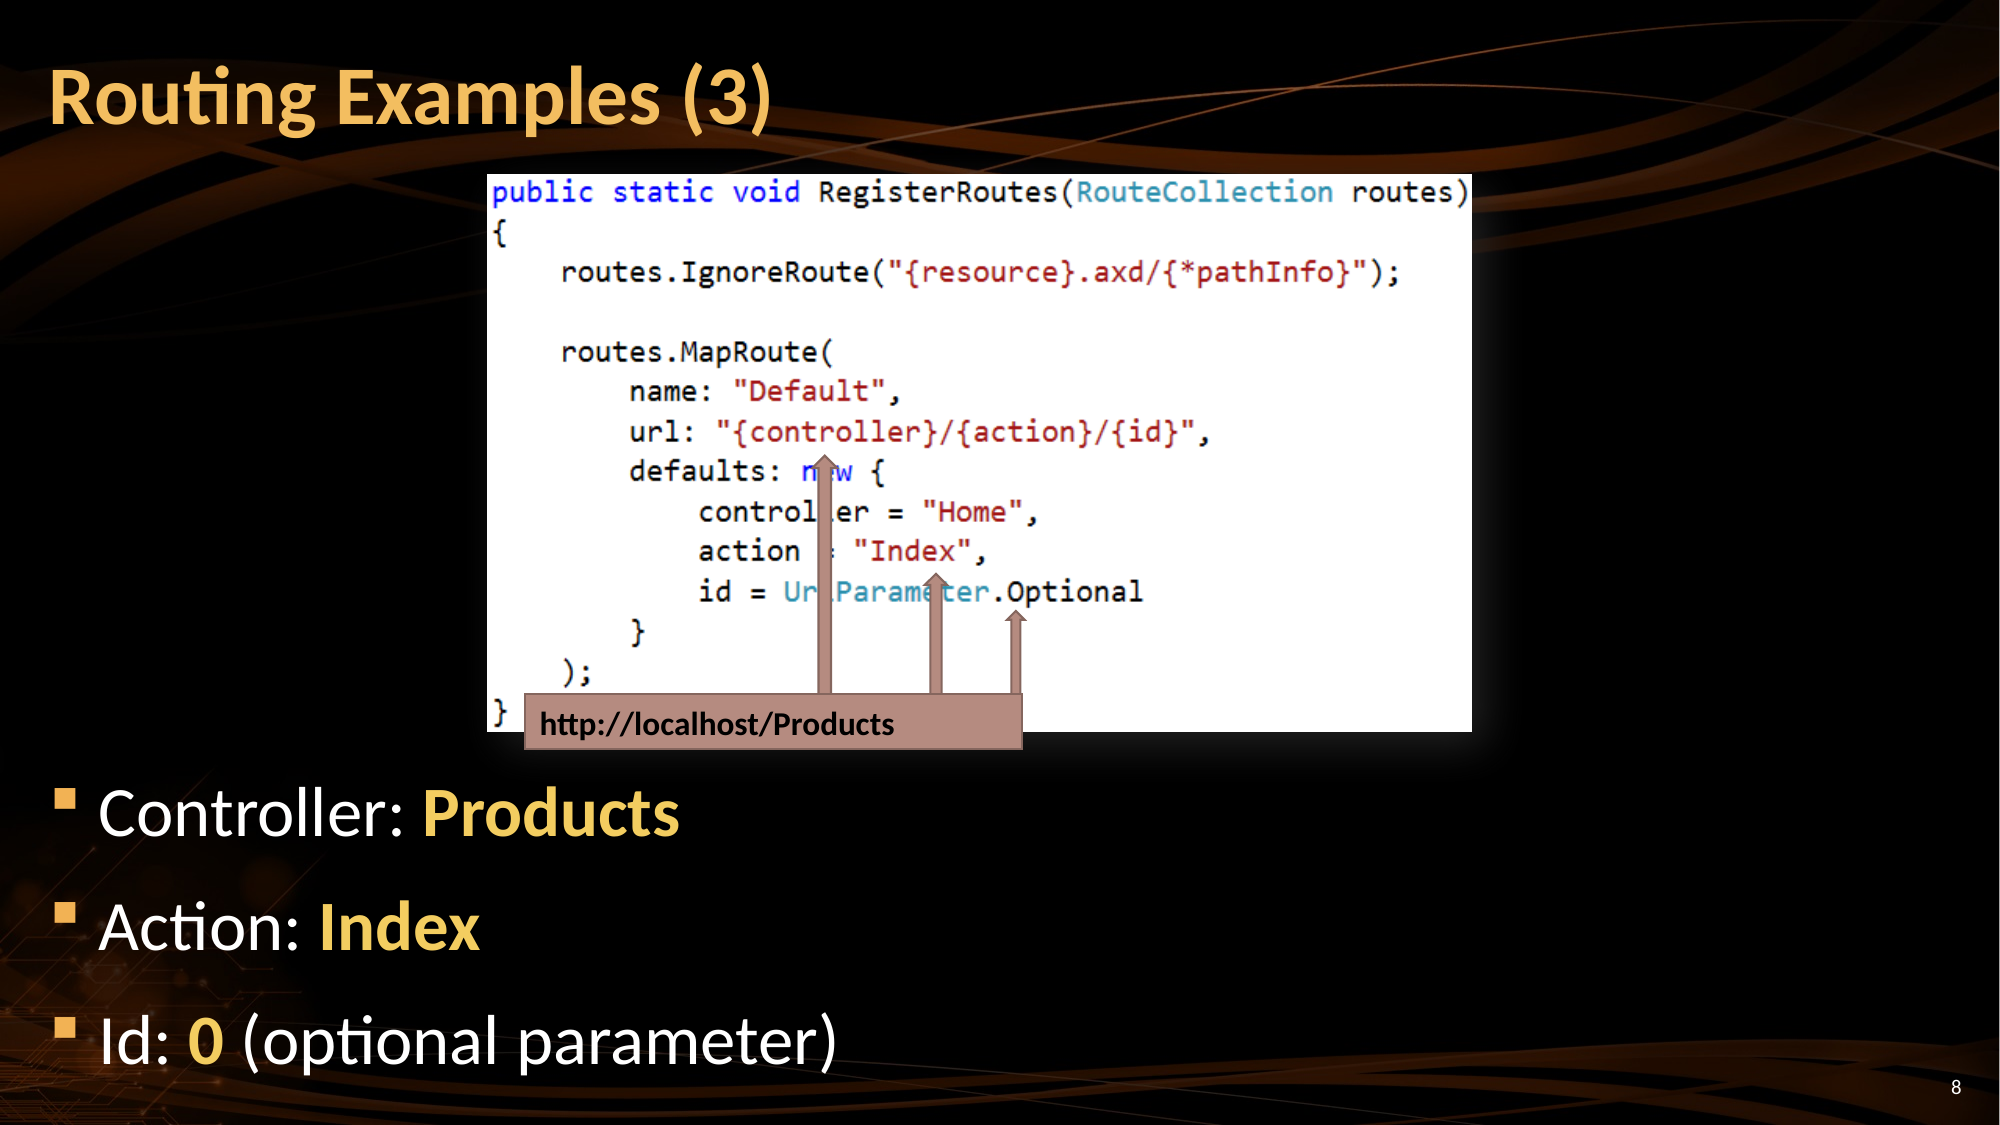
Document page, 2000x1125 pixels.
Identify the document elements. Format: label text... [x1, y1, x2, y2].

picture [0, 0, 2000, 1125]
title Routing Examples (3) [30, 6, 1602, 189]
text_box http://localhost/Products [524, 732, 1023, 750]
list Controller: Products Action: Index Id: 0 (optional parameter) [31, 188, 1968, 1103]
